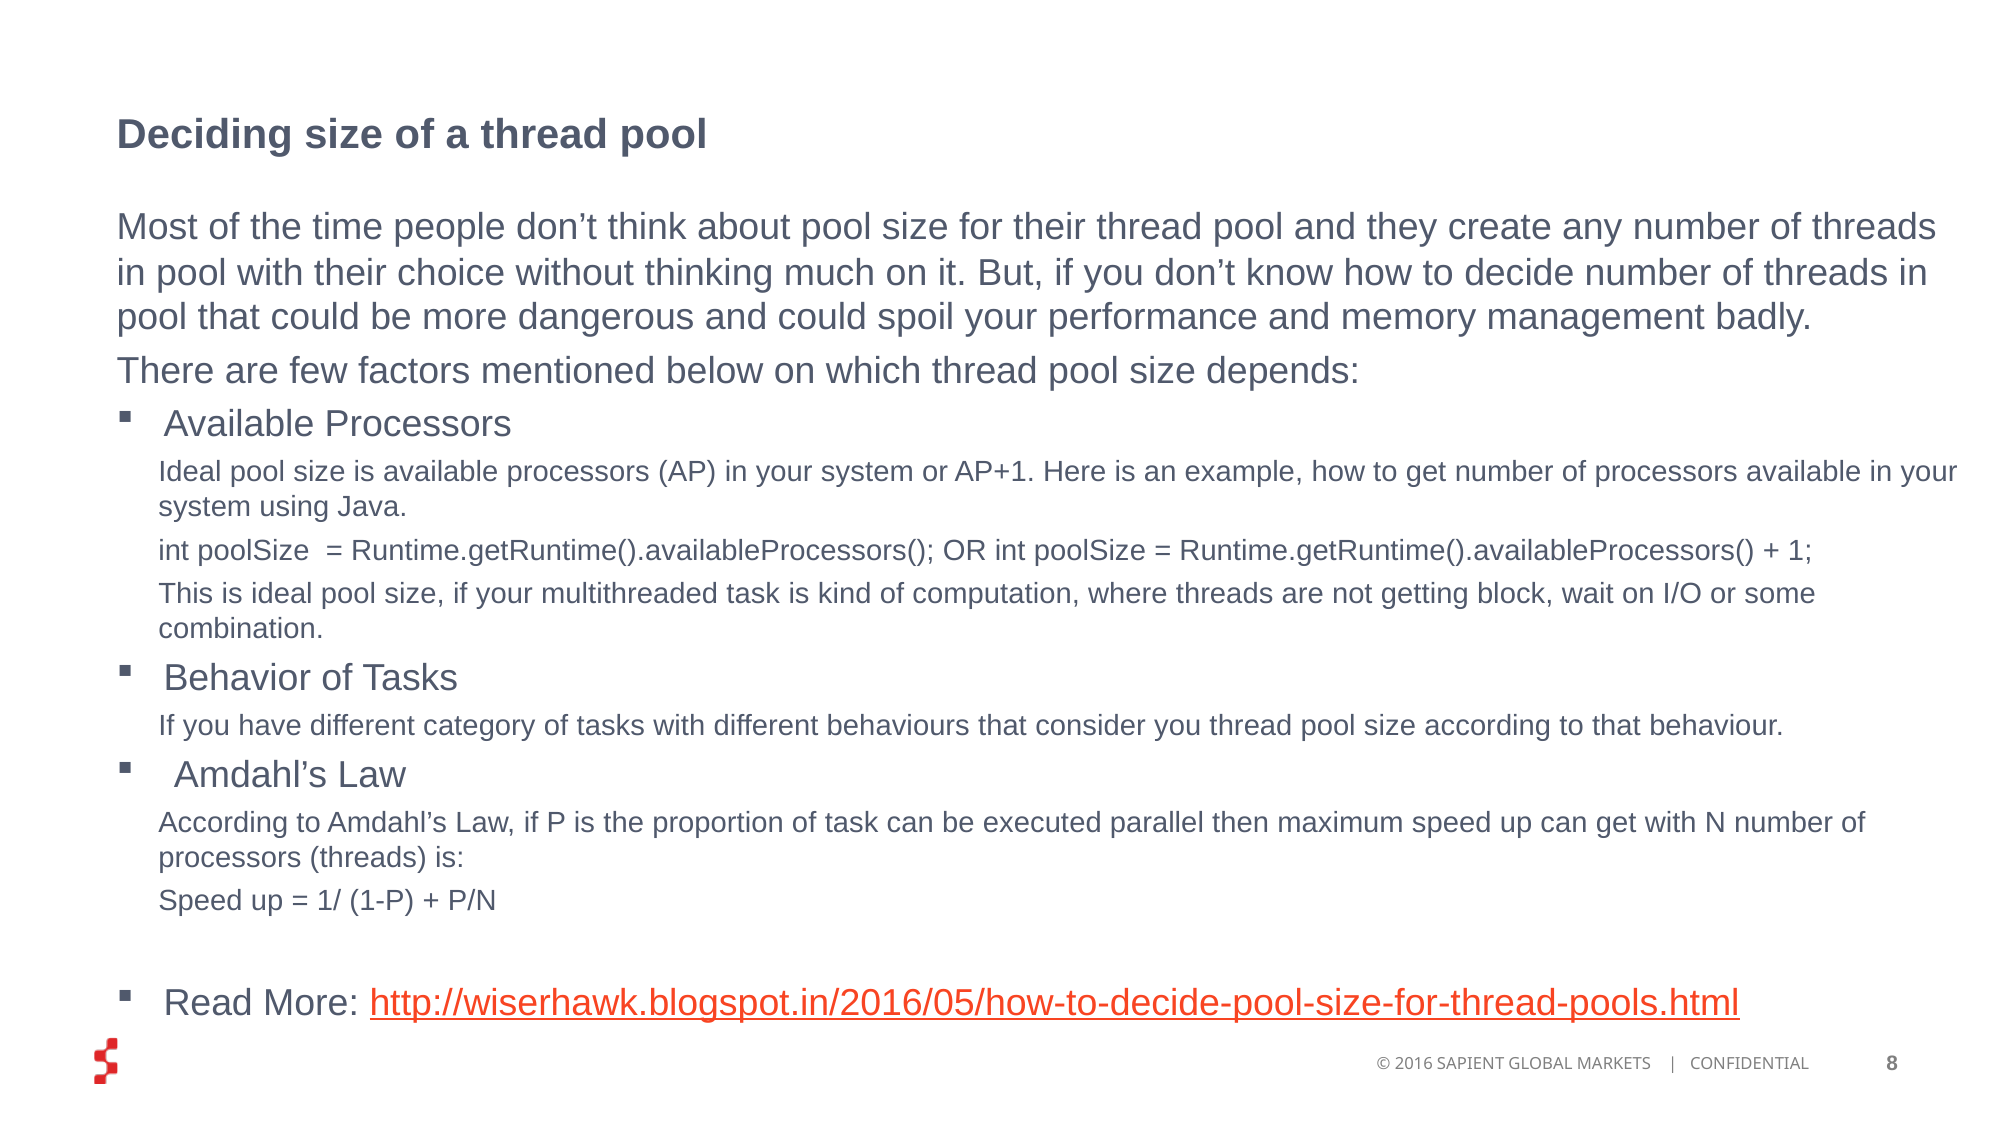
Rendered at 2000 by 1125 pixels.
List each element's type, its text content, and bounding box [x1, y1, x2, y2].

list Deciding size of a thread pool Most of the time people don’t think about pool size for their thread pool and they create any number of threads in pool with their choice without thinking much on it. But, if you don’t know how to decide number of threads in pool that could be more dangerous and could spoil your performance and memory management badly. There are few factors mentioned below on which thread pool size depends: Available Processors Ideal pool size is available processors (AP) in your system or AP+1. Here is an example, how to get number of processors available in your system using Java. int poolSize = Runtime.getRuntime().availableProcessors(); OR int poolSize = Runtime.getRuntime().availableProcessors() + 1; This is ideal pool size, if your multithreaded task is kind of computation, where threads are not getting block, wait on I/O or some combination. Behavior of Tasks If you have different category of tasks with different behaviours that consider you thread pool size according to that behaviour. Amdahl’s Law According to Amdahl’s Law, if P is the proportion of task can be executed parallel then maximum speed up can get with N number of processors (threads) is: Speed up = 1/ (1-P) + P/N Read More: http://wiserhawk.blogspot.in/2016/05/how-to-decide-pool-size-for-thread-pools.html [116, 90, 1967, 1038]
